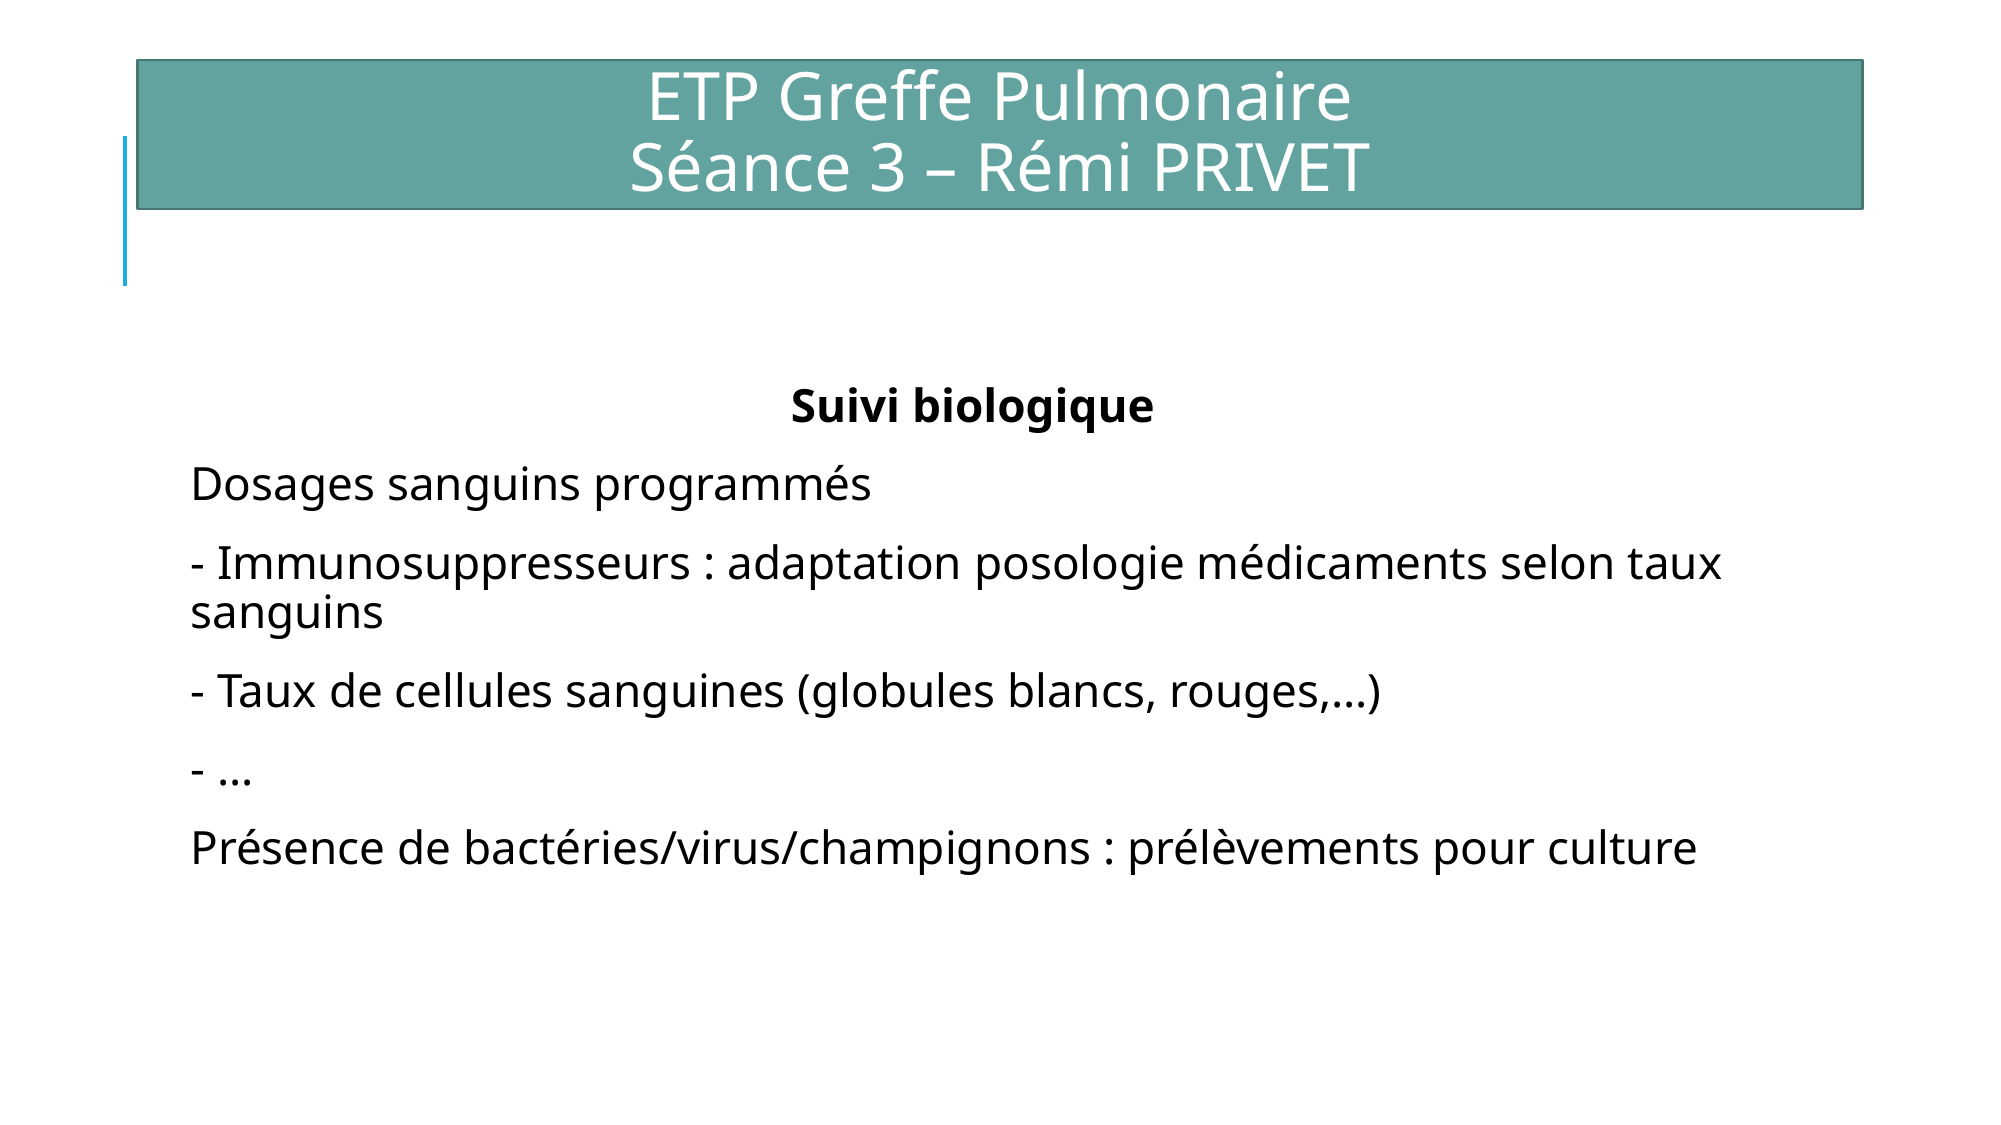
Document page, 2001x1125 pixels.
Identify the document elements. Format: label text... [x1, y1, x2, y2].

list Suivi biologique Dosages sanguins programmés - Immunosuppresseurs : adaptation posologie médicaments selon taux sanguins - Taux de cellules sanguines (globules blancs, rouges,…) - … Présence de bactéries/virus/champignons : prélèvements pour culture [168, 375, 1763, 1035]
text_box ETP Greffe Pulmonaire Séance 3 – Rémi PRIVET [136, 59, 1864, 210]
